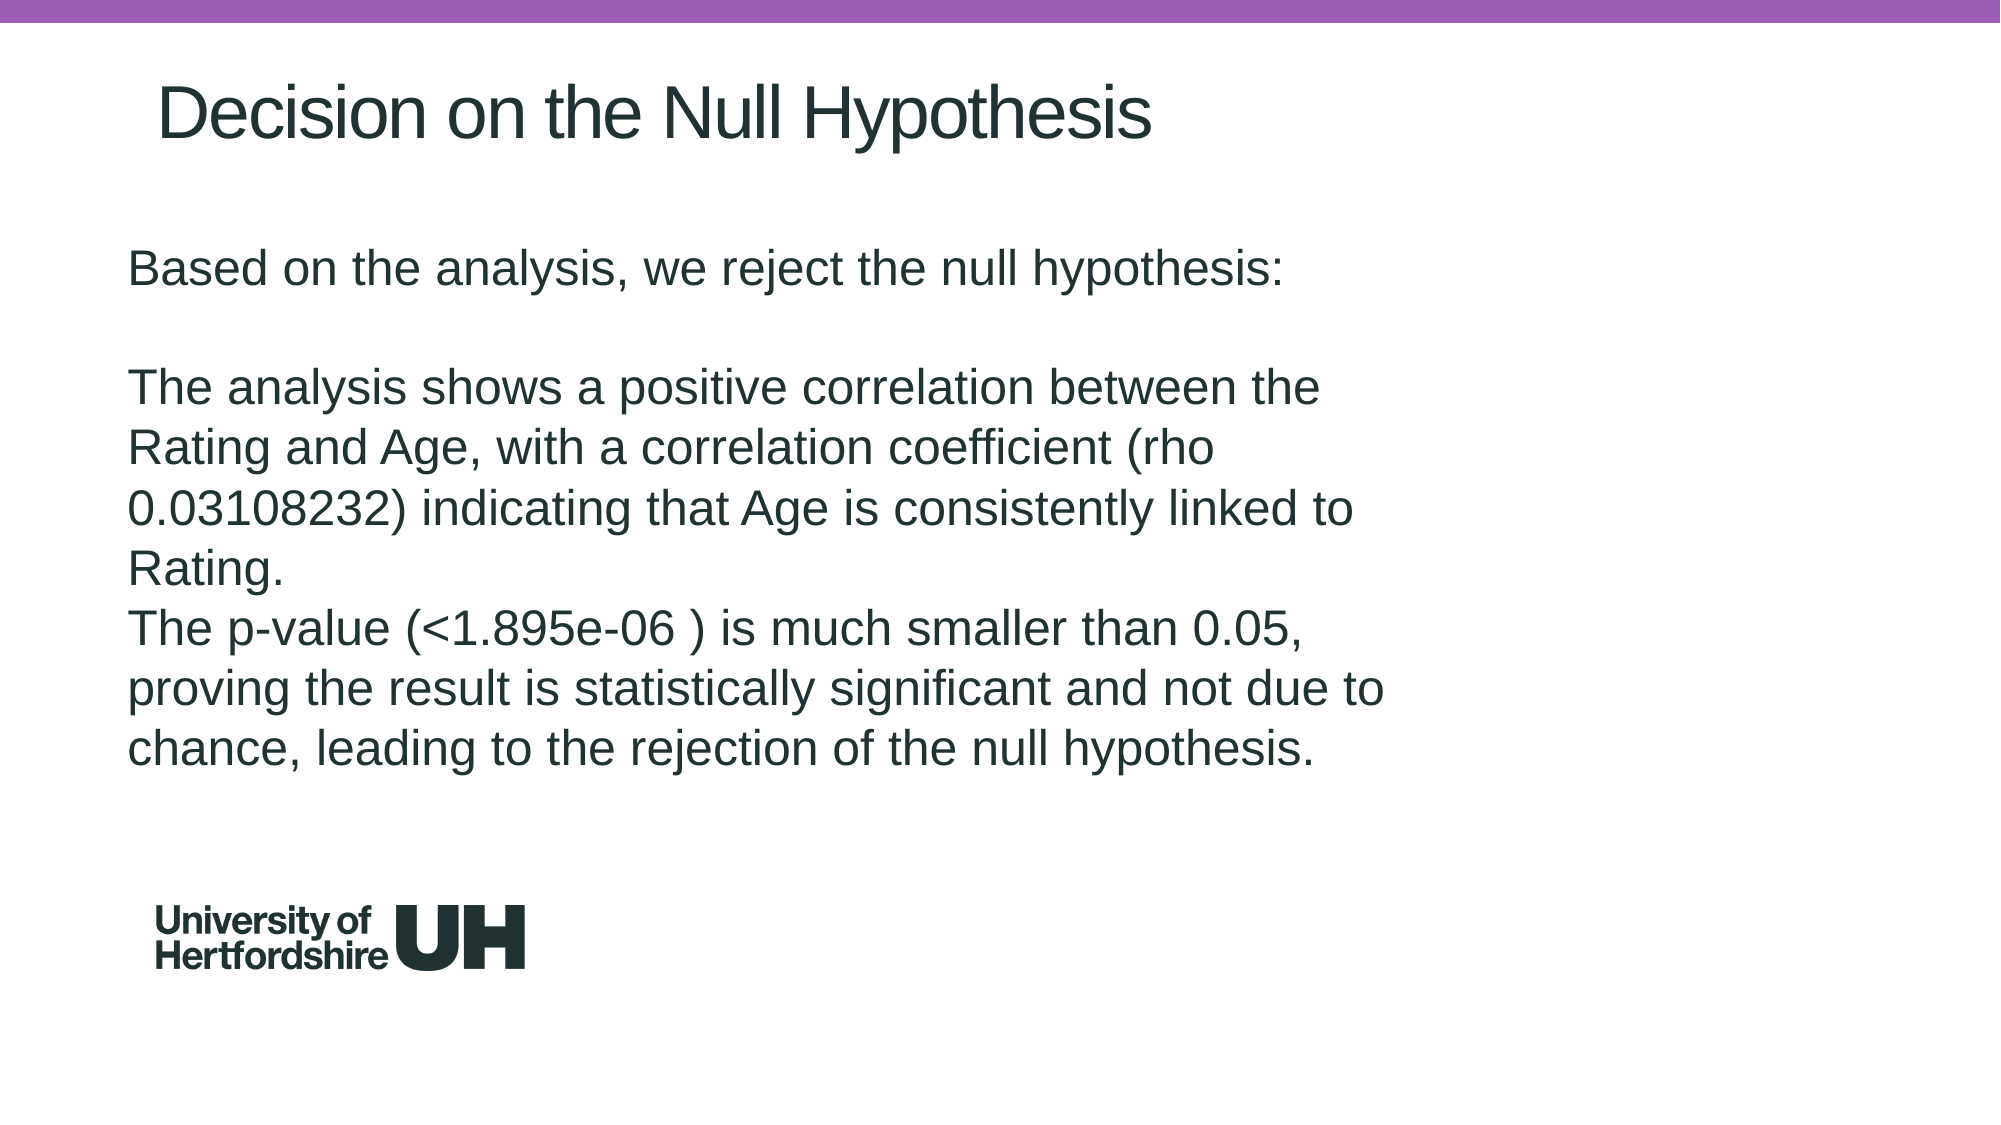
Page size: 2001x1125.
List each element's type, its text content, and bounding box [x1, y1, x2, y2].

text_box Based on the analysis, we reject the null hypothesis: The analysis shows a positive correlation between the Rating and Age, with a correlation coefficient (rho 0.03108232) indicating that Age is consistently linked to Rating. The p-value (<1.895e-06 ) is much smaller than 0.05, proving the result is statistically significant and not due to chance, leading to the rejection of the null hypothesis. [112, 227, 1464, 783]
text_box Decision on the Null Hypothesis [156, 63, 1931, 173]
